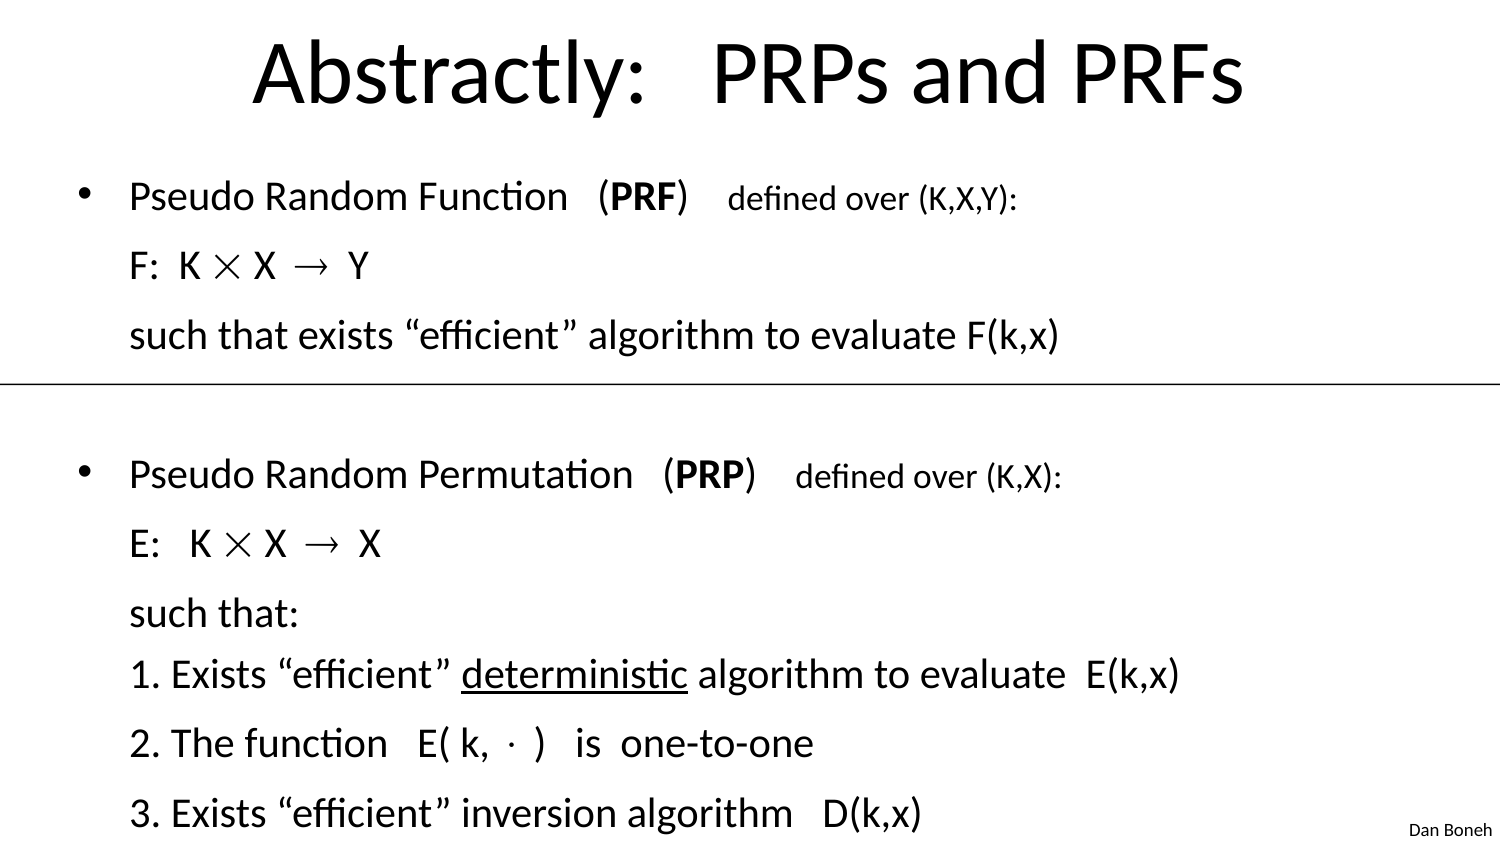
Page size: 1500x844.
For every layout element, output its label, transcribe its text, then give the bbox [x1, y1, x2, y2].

list Pseudo Random Function (PRF) defined over (K,X,Y): F: K  X  Y such that exists “efficient” algorithm to evaluate F(k,x) Pseudo Random Permutation (PRP) defined over (K,X): E: K  X  X such that: 1. Exists “efficient” deterministic algorithm to evaluate E(k,x) 2. The function E( k,  ) is one-to-one 3. Exists “efficient” inversion algorithm D(k,x) [62, 150, 1500, 384]
list Pseudo Random Function (PRF) defined over (K,X,Y): F: K  X  Y such that exists “efficient” algorithm to evaluate F(k,x) Pseudo Random Permutation (PRP) defined over (K,X): E: K  X  X such that: 1. Exists “efficient” deterministic algorithm to evaluate E(k,x) 2. The function E( k,  ) is one-to-one 3. Exists “efficient” inversion algorithm D(k,x) [62, 385, 1500, 844]
title Abstractly: PRPs and PRFs [75, 0, 1425, 138]
